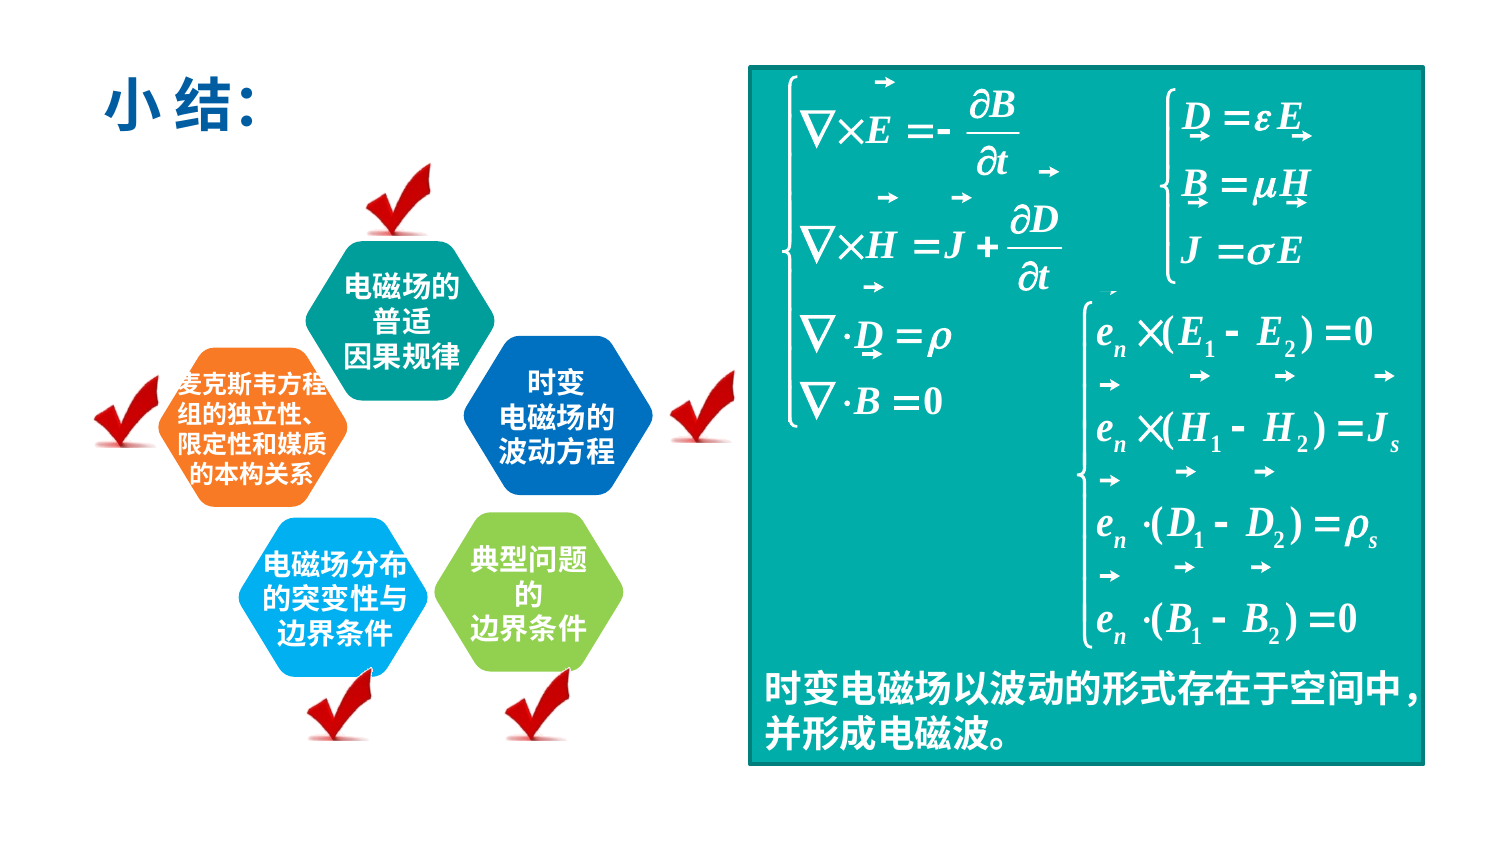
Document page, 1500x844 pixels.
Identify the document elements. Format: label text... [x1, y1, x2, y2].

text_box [749, 67, 1436, 765]
text_box 小 结： [88, 43, 396, 161]
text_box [88, 161, 744, 741]
